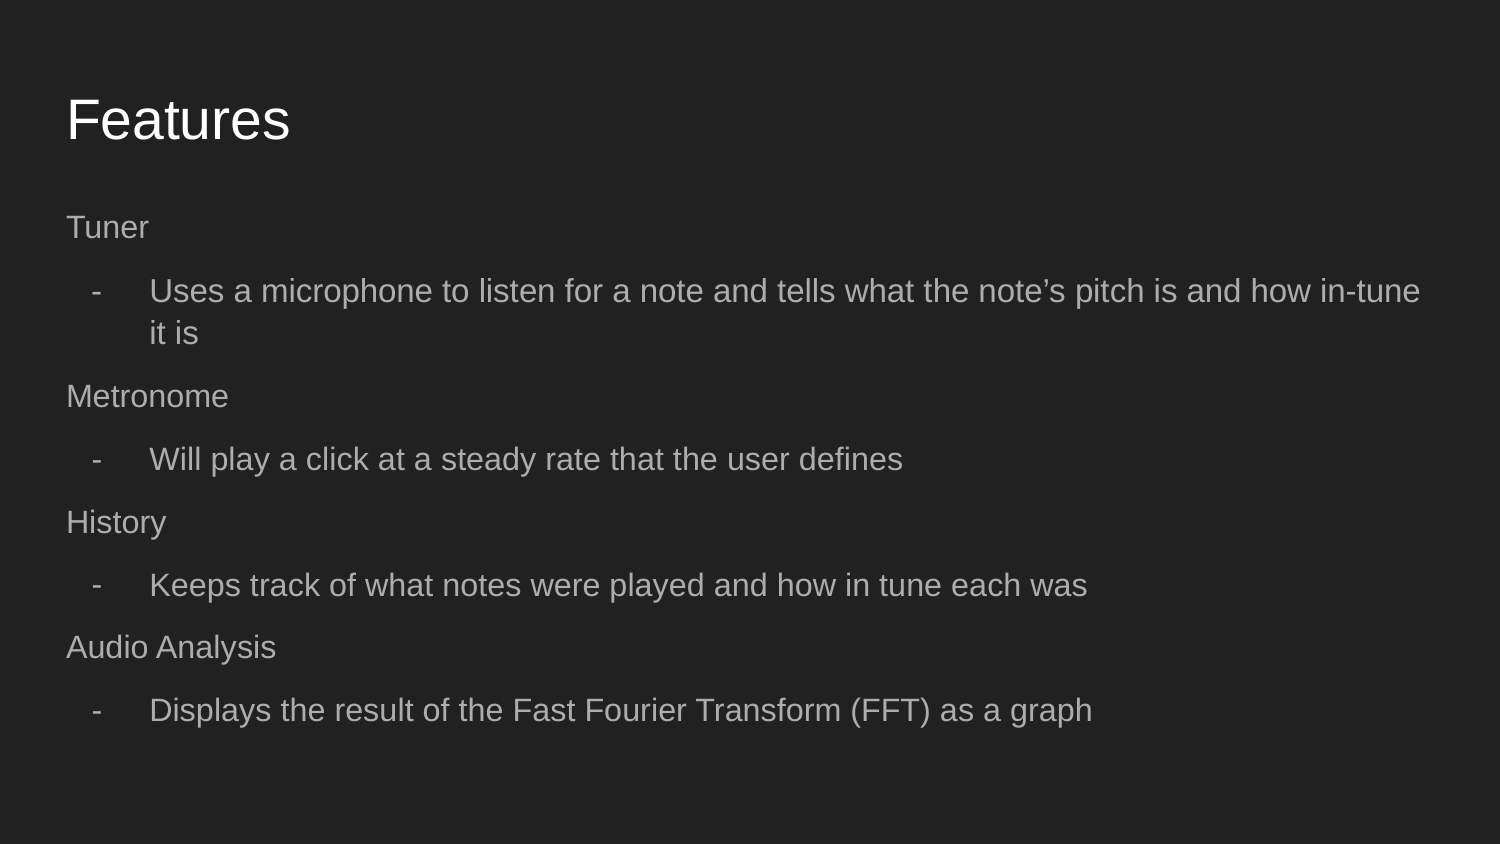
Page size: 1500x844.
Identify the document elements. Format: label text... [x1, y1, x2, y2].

title Features [51, 72, 1449, 167]
list Tuner Uses a microphone to listen for a note and tells what the note’s pitch is and how in-tune it is Metronome Will play a click at a steady rate that the user defines History Keeps track of what notes were played and how in tune each was Audio Analysis Displays the result of the Fast Fourier Transform (FFT) as a graph [51, 189, 1449, 750]
